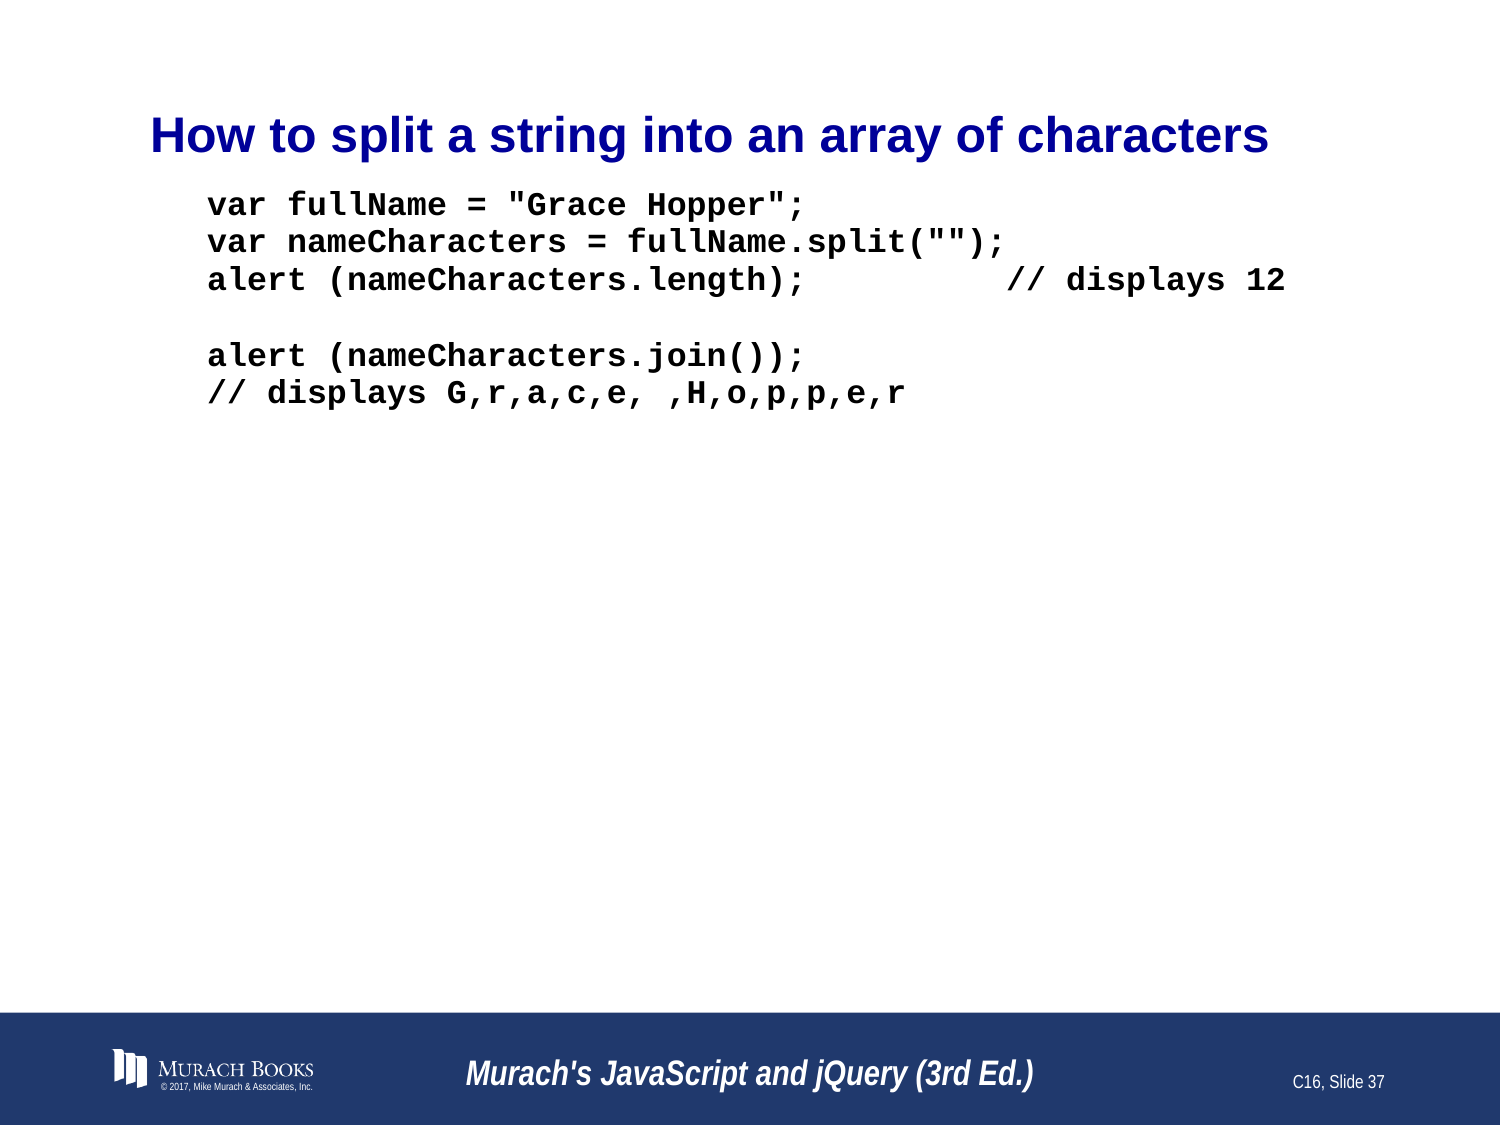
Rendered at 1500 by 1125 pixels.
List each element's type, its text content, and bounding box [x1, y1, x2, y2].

title How to split a string into an array of characters [150, 102, 1350, 164]
footer © 2017, Mike Murach & Associates, Inc. [12, 1025, 463, 1100]
slide_number C16, Slide 37 [1087, 1025, 1400, 1100]
slide_number Murach's JavaScript and jQuery (3rd Ed.) [463, 1025, 1050, 1100]
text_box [149, 187, 1350, 453]
